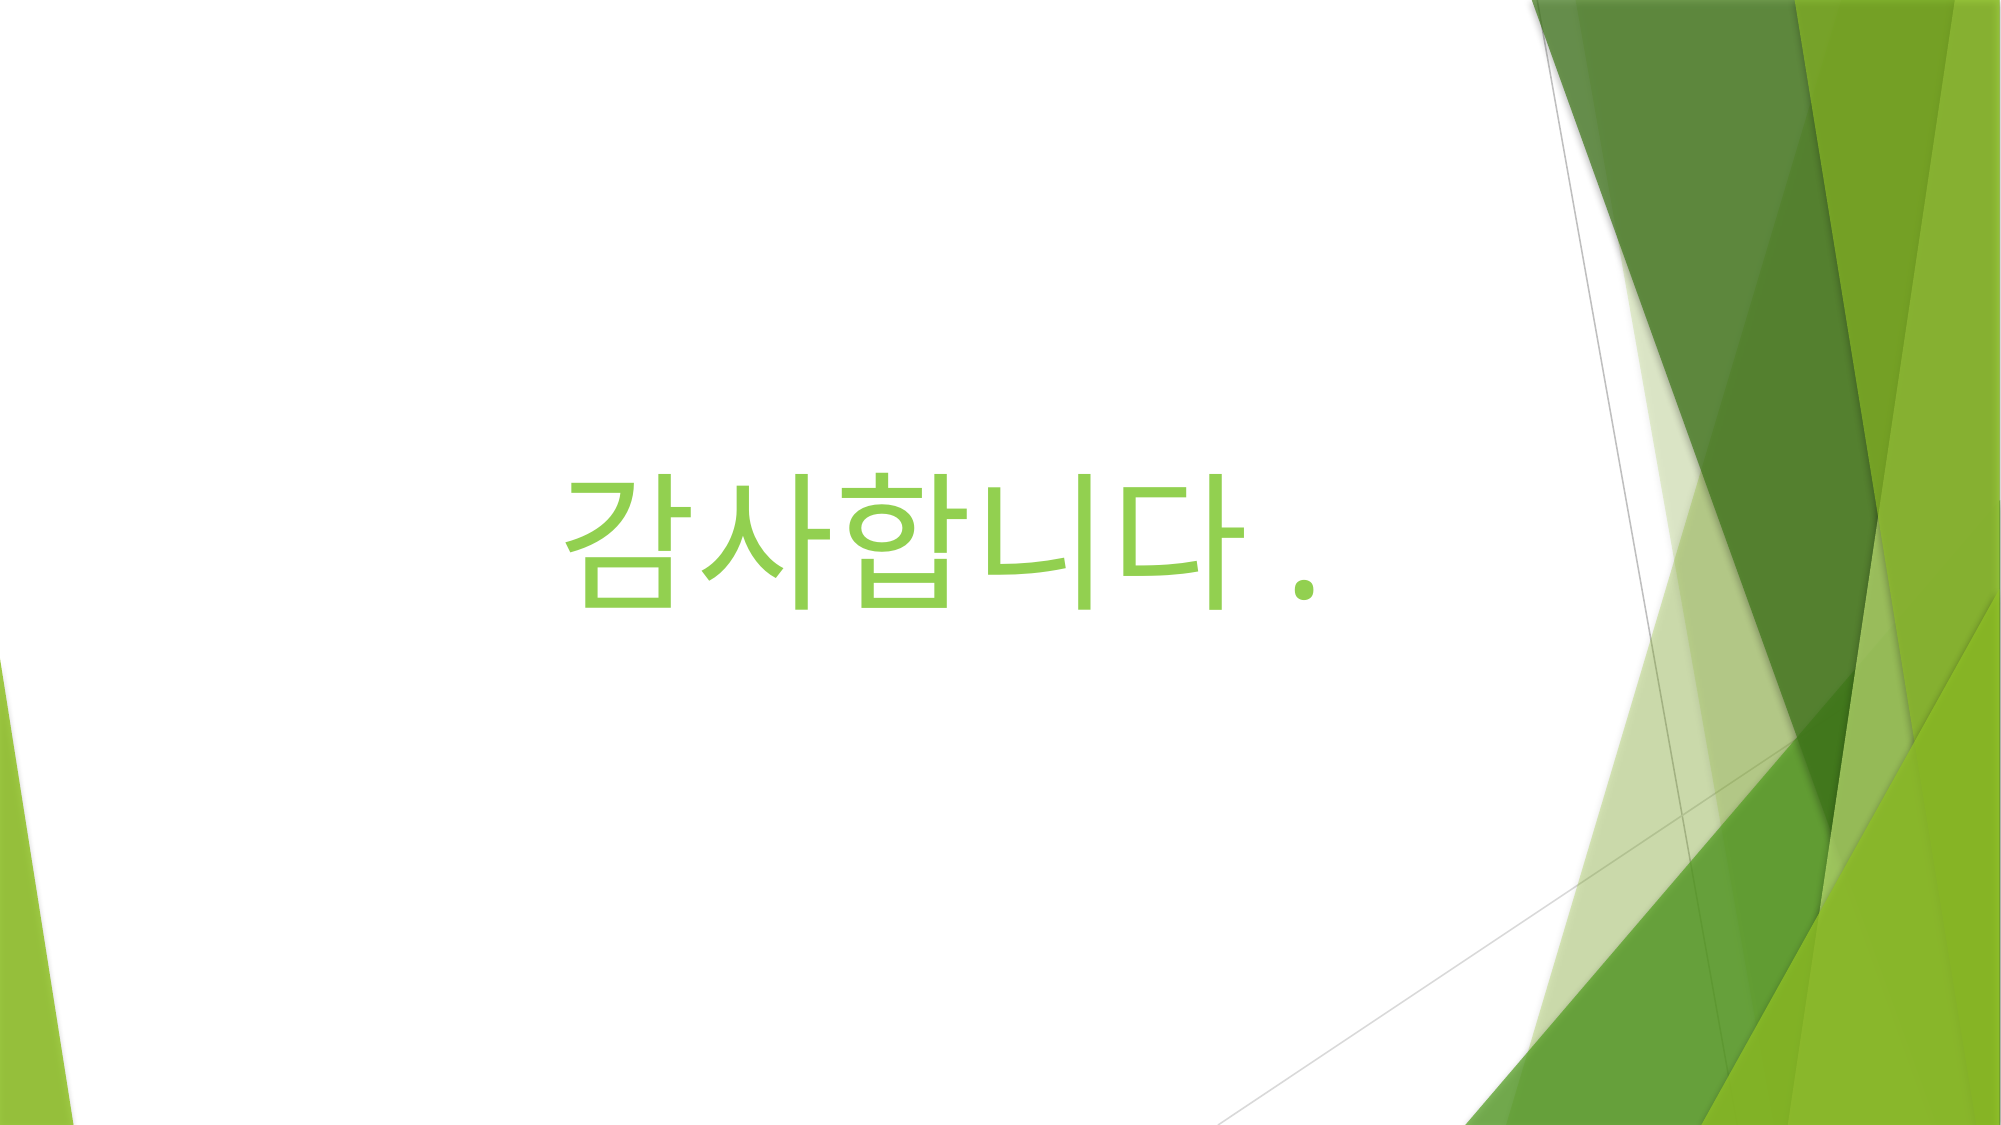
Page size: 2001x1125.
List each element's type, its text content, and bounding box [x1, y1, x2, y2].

text_box 감사합니다. [543, 441, 1340, 637]
